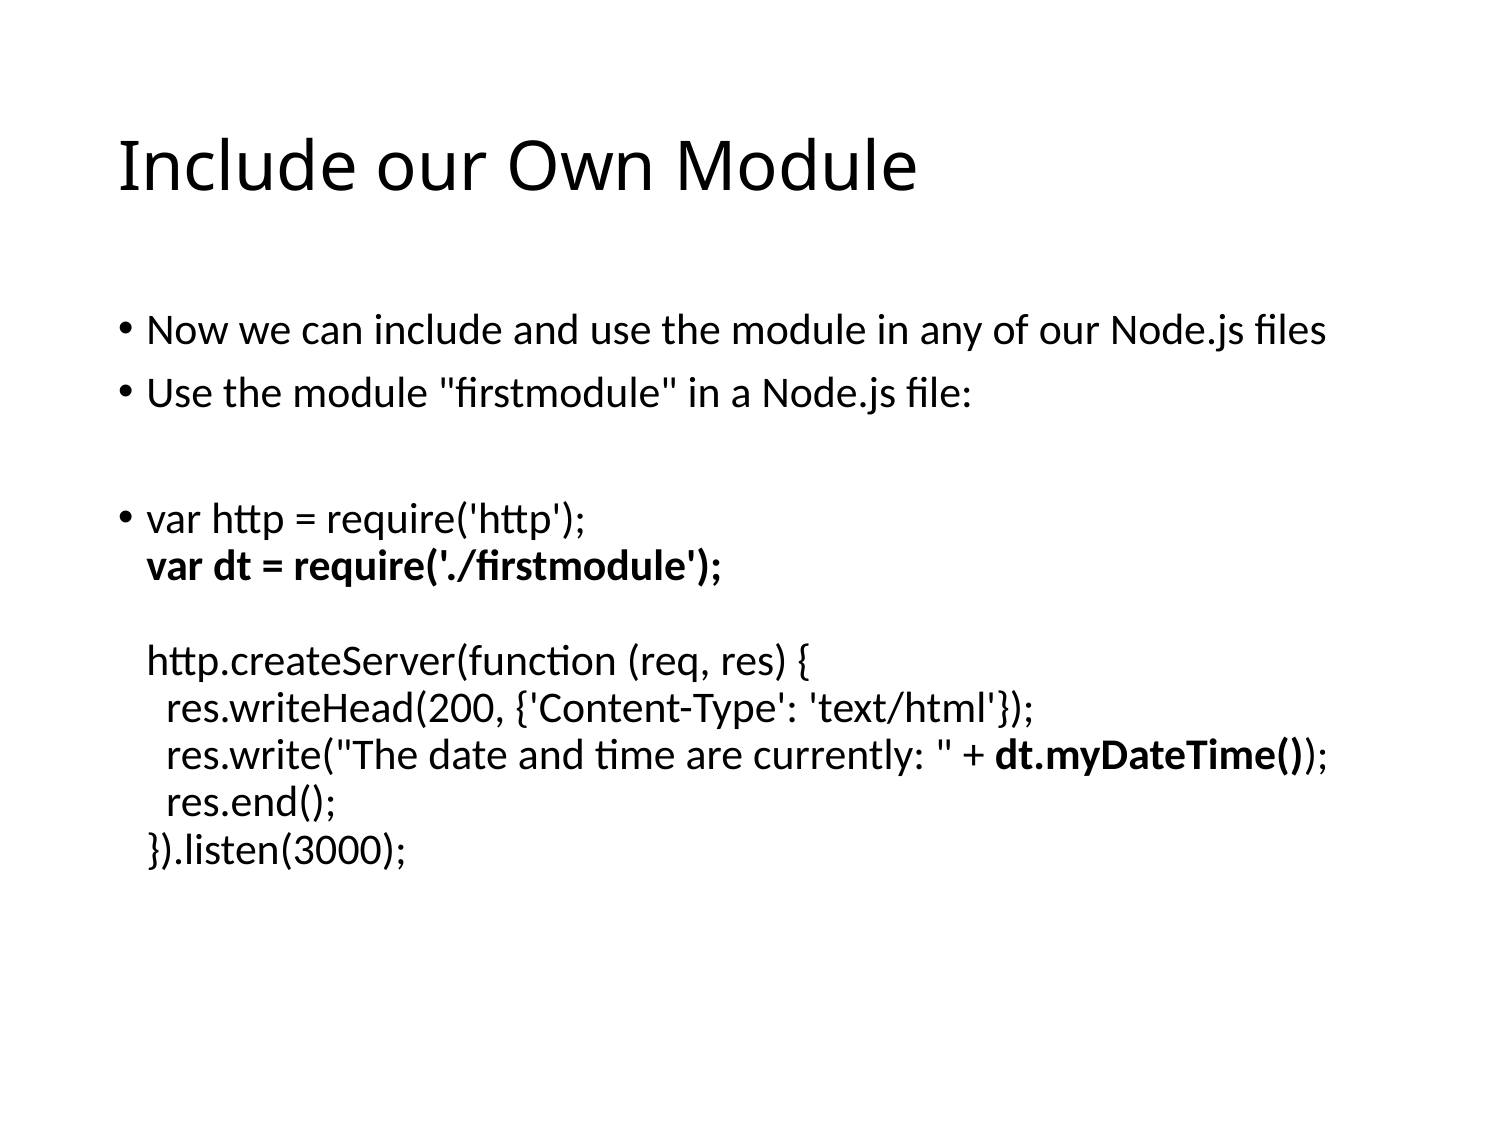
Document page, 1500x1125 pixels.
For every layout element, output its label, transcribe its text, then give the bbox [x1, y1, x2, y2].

list Now we can include and use the module in any of our Node.js files Use the module "firstmodule" in a Node.js file: var http = require('http'); var dt = require('./firstmodule'); http.createServer(function (req, res) { res.writeHead(200, {'Content-Type': 'text/html'}); res.write("The date and time are currently: " + dt.myDateTime()); res.end(); }).listen(3000); [103, 299, 1397, 1014]
title Include our Own Module [103, 59, 1397, 278]
